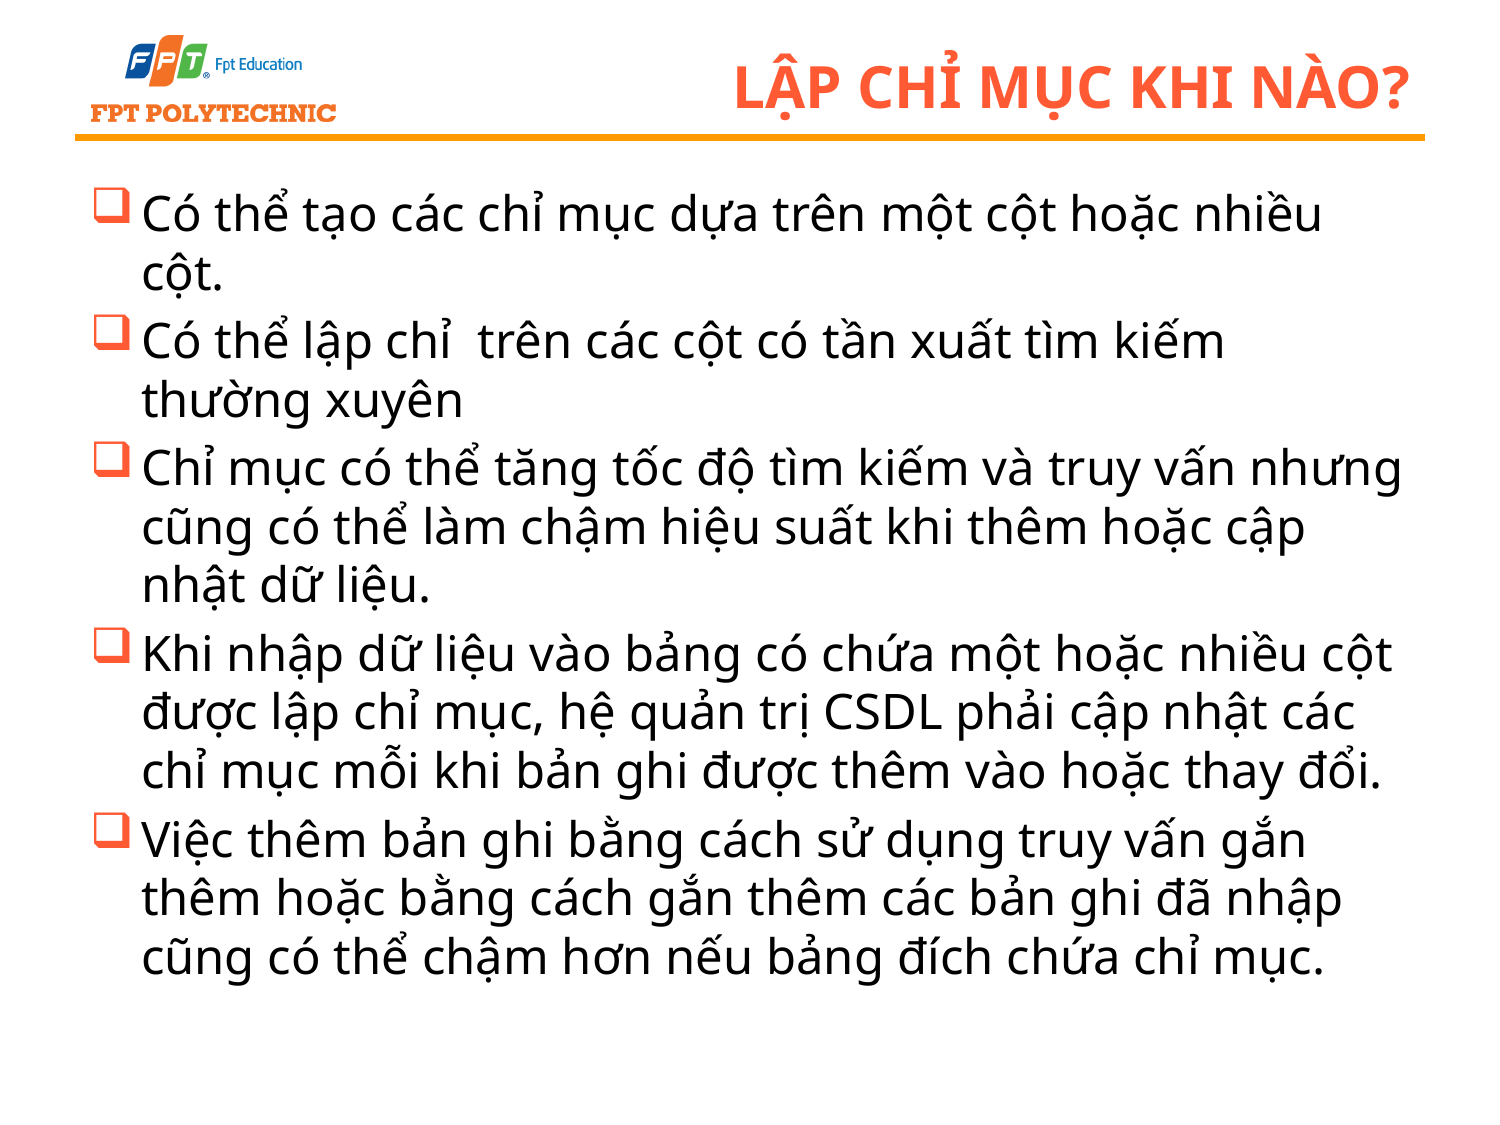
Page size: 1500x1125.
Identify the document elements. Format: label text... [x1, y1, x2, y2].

picture [91, 35, 338, 122]
title lập chỉ mục khi nào? [337, 45, 1425, 125]
list Có thể tạo các chỉ mục dựa trên một cột hoặc nhiều cột. Có thể lập chỉ trên các cột có tần xuất tìm kiếm thường xuyên Chỉ mục có thể tăng tốc độ tìm kiếm và truy vấn nhưng cũng có thể làm chậm hiệu suất khi thêm hoặc cập nhật dữ liệu. Khi nhập dữ liệu vào bảng có chứa một hoặc nhiều cột được lập chỉ mục, hệ quản trị CSDL phải cập nhật các chỉ mục mỗi khi bản ghi được thêm vào hoặc thay đổi. Việc thêm bản ghi bằng cách sử dụng truy vấn gắn thêm hoặc bằng cách gắn thêm các bản ghi đã nhập cũng có thể chậm hơn nếu bảng đích chứa chỉ mục. [75, 174, 1425, 1038]
